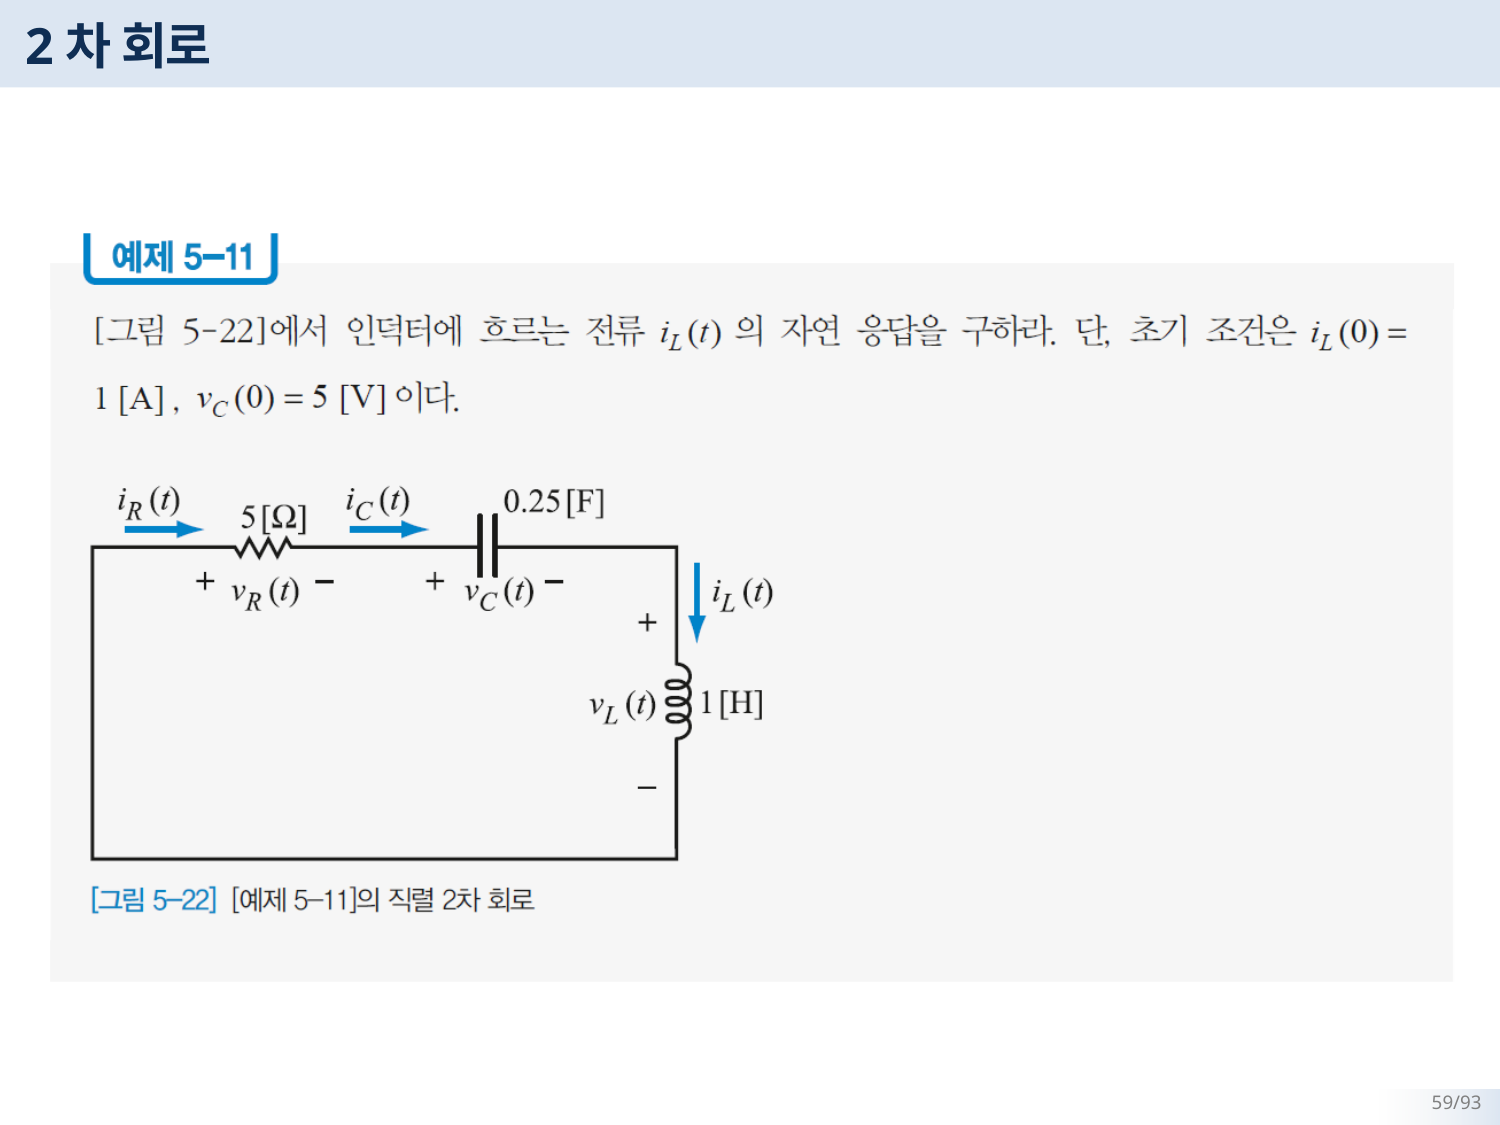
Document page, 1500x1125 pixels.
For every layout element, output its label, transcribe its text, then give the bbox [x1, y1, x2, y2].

picture [41, 222, 1461, 991]
title 2차 회로 [10, 5, 1288, 84]
